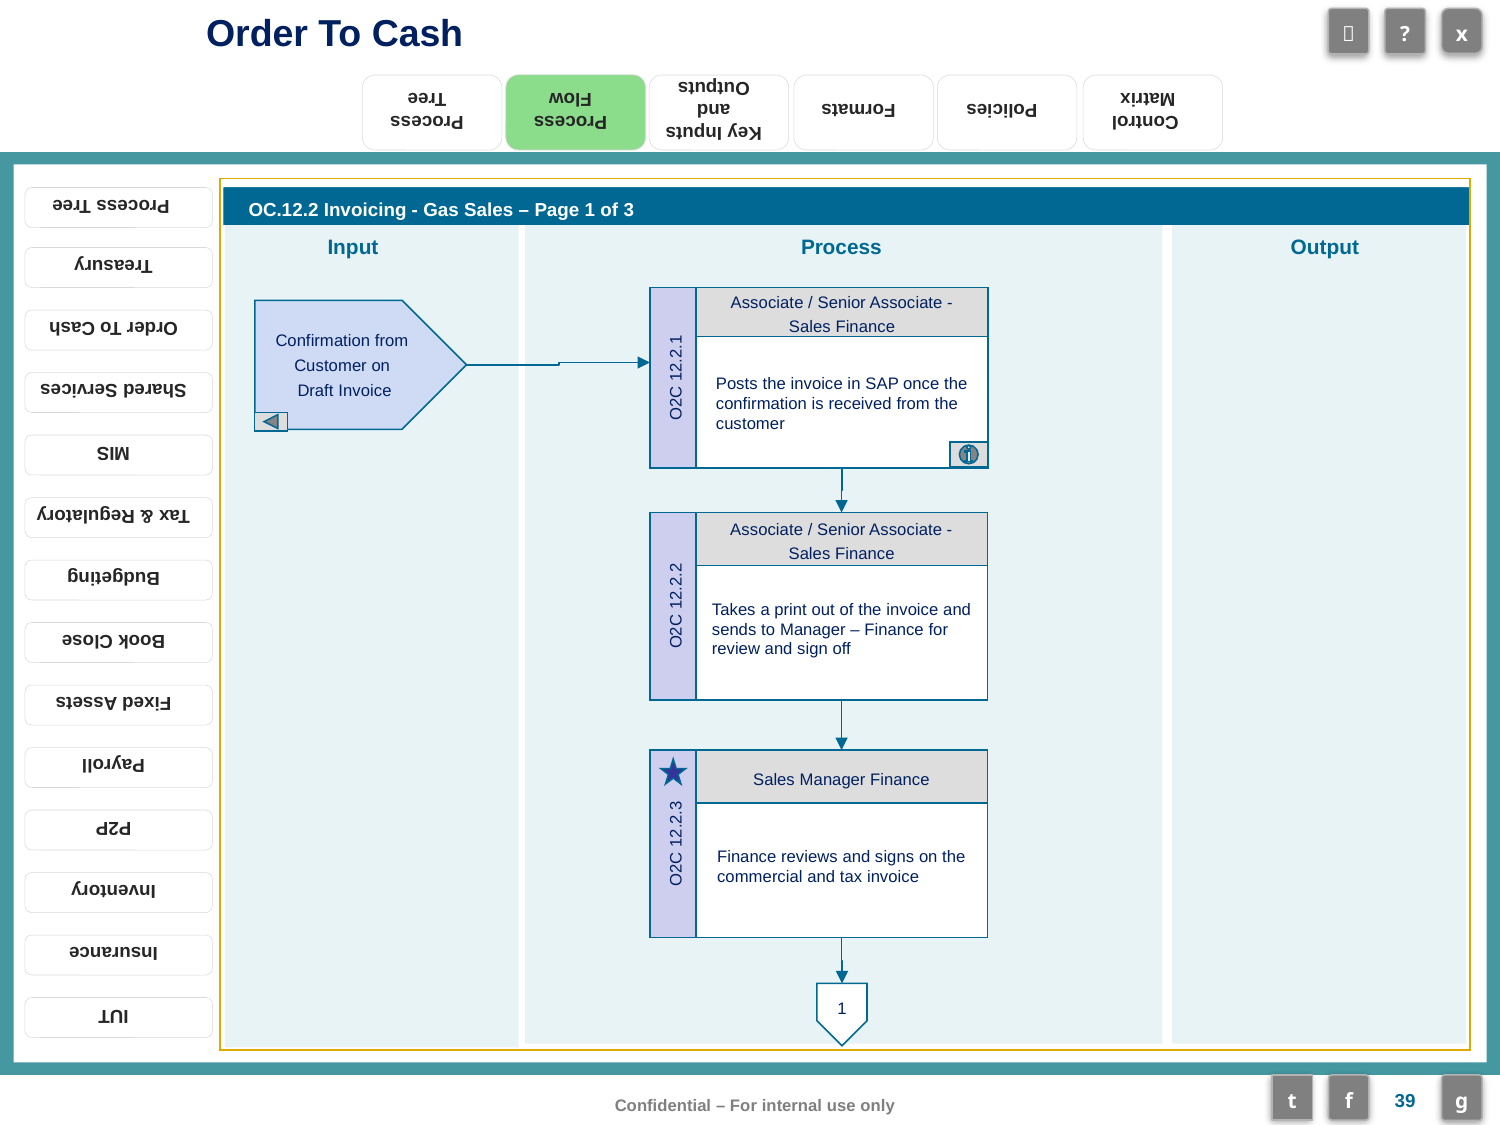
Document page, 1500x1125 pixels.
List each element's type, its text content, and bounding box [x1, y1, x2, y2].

text_box [254, 412, 288, 431]
text_box Confirmation from Customer on Draft Invoice [254, 300, 464, 430]
text_box 39 [1384, 1074, 1426, 1120]
text_box 1 [816, 983, 867, 1046]
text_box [649, 749, 988, 938]
list OC.12.2 Invoicing - Gas Sales – Page 1 of 3 [223, 187, 1469, 225]
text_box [649, 287, 989, 469]
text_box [649, 512, 988, 701]
text_box Process Flow [503, 72, 648, 152]
